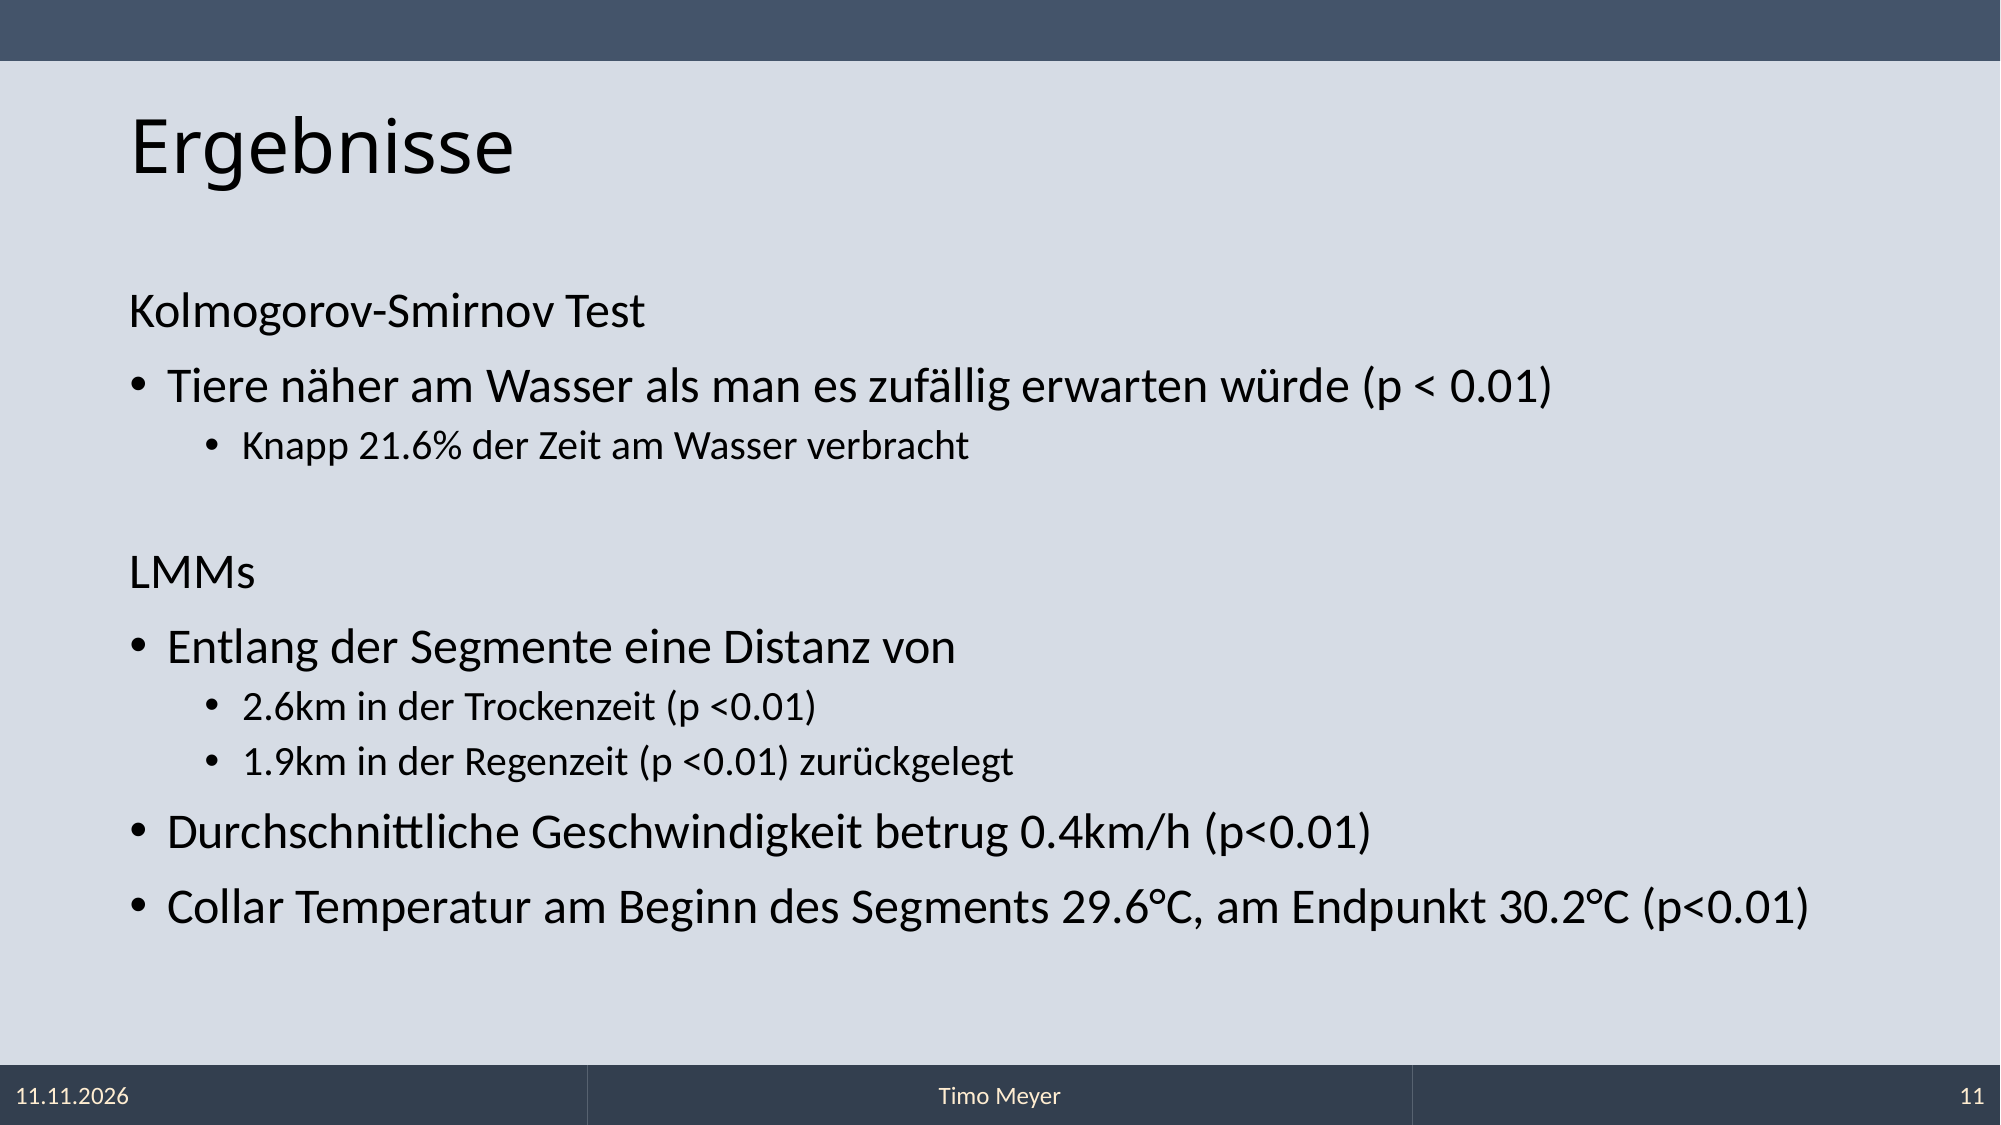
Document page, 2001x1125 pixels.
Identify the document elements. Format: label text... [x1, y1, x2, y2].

footer Timo Meyer [587, 1065, 1412, 1125]
slide_number 11 [1412, 1065, 2000, 1125]
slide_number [0, 1065, 587, 1125]
title Ergebnisse [114, 59, 1863, 239]
list Kolmogorov-Smirnov Test Tiere näher am Wasser als man es zufällig erwarten würde (p < 0.01) Knapp 21.6% der Zeit am Wasser verbracht LMMs Entlang der Segmente eine Distanz von 2.6km in der Trockenzeit (p <0.01) 1.9km in der Regenzeit (p <0.01) zurückgelegt Durchschnittliche Geschwindigkeit betrug 0.4km/h (p<0.01) Collar Temperatur am Beginn des Segments 29.6°C, am Endpunkt 30.2°C (p<0.01) [114, 277, 1863, 1040]
